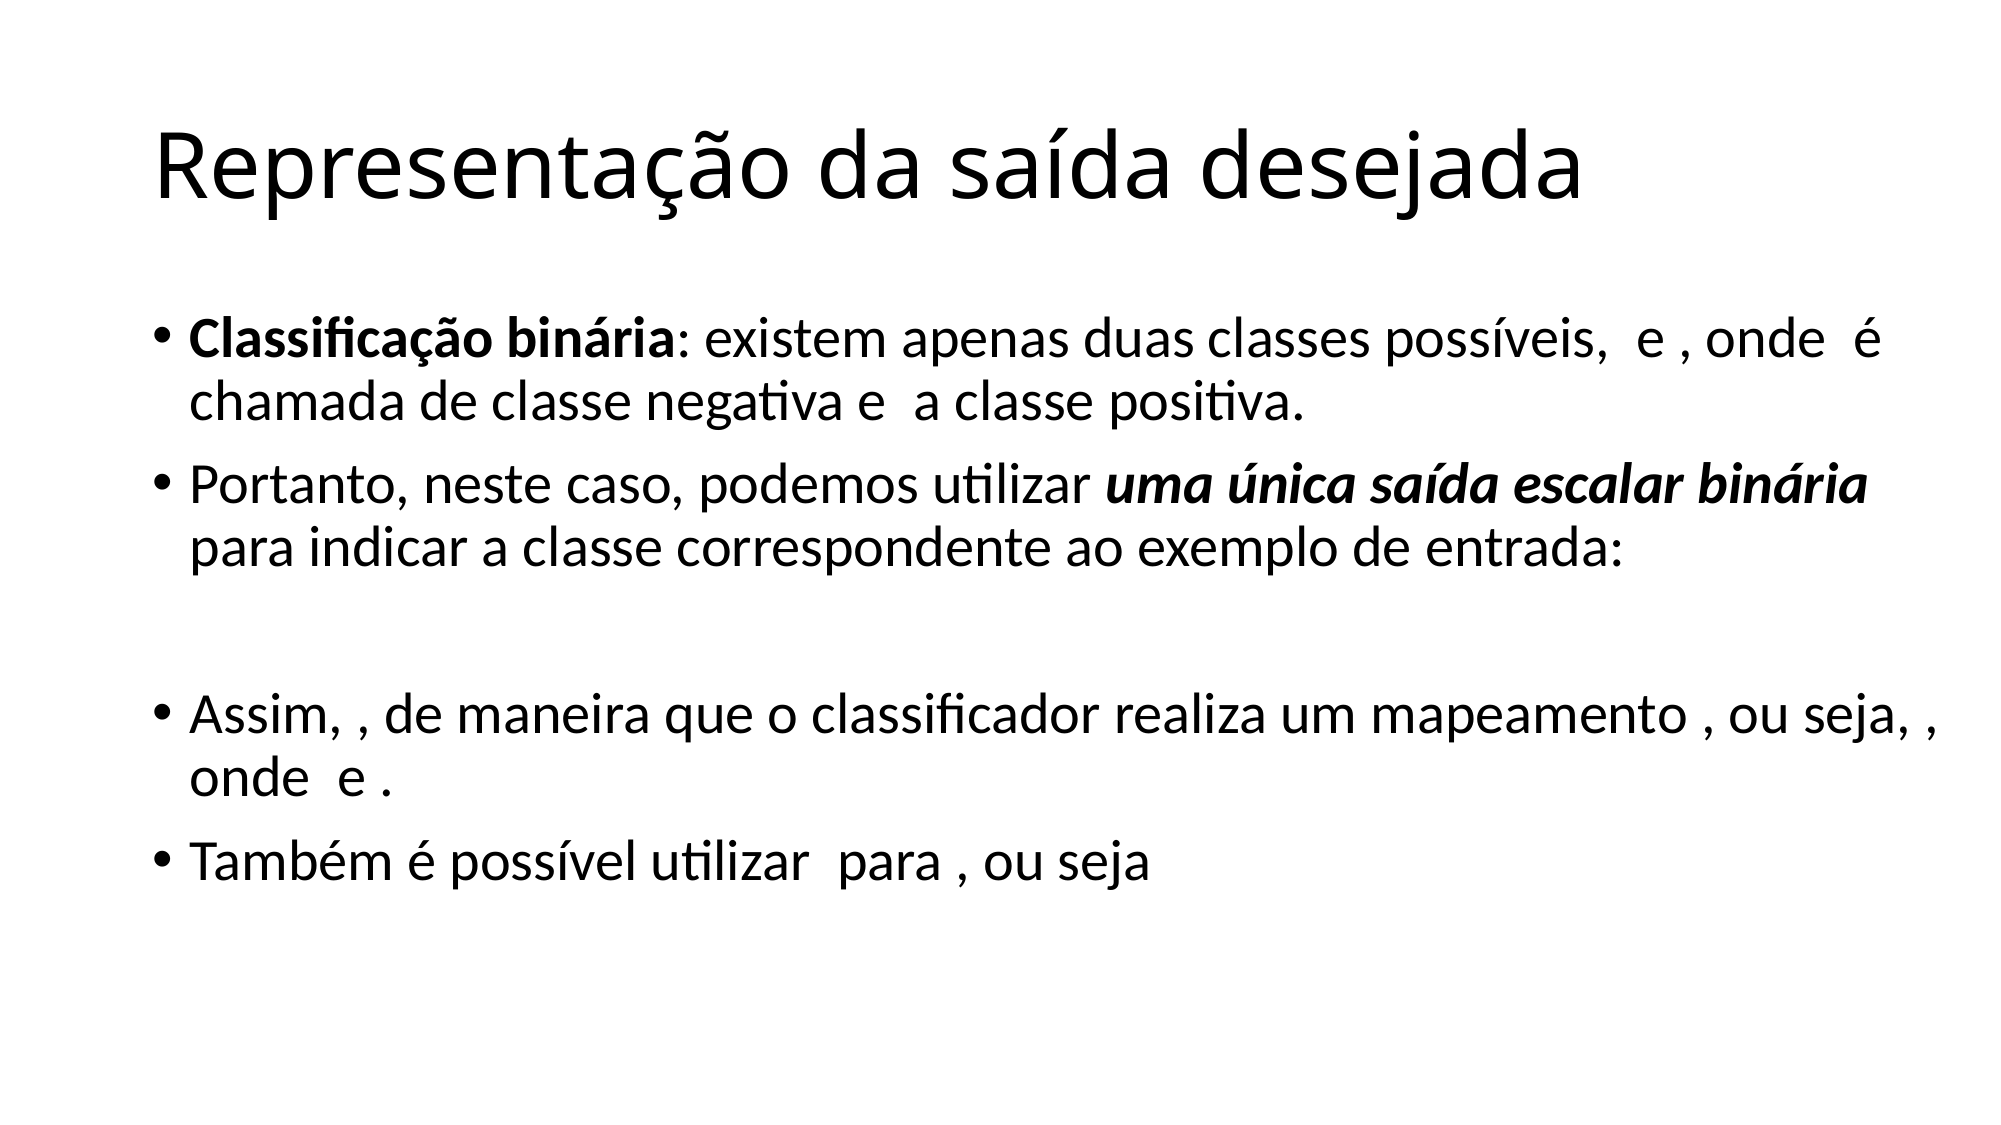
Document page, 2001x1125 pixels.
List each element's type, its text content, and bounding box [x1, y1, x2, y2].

title Representação da saída desejada [137, 59, 1863, 278]
